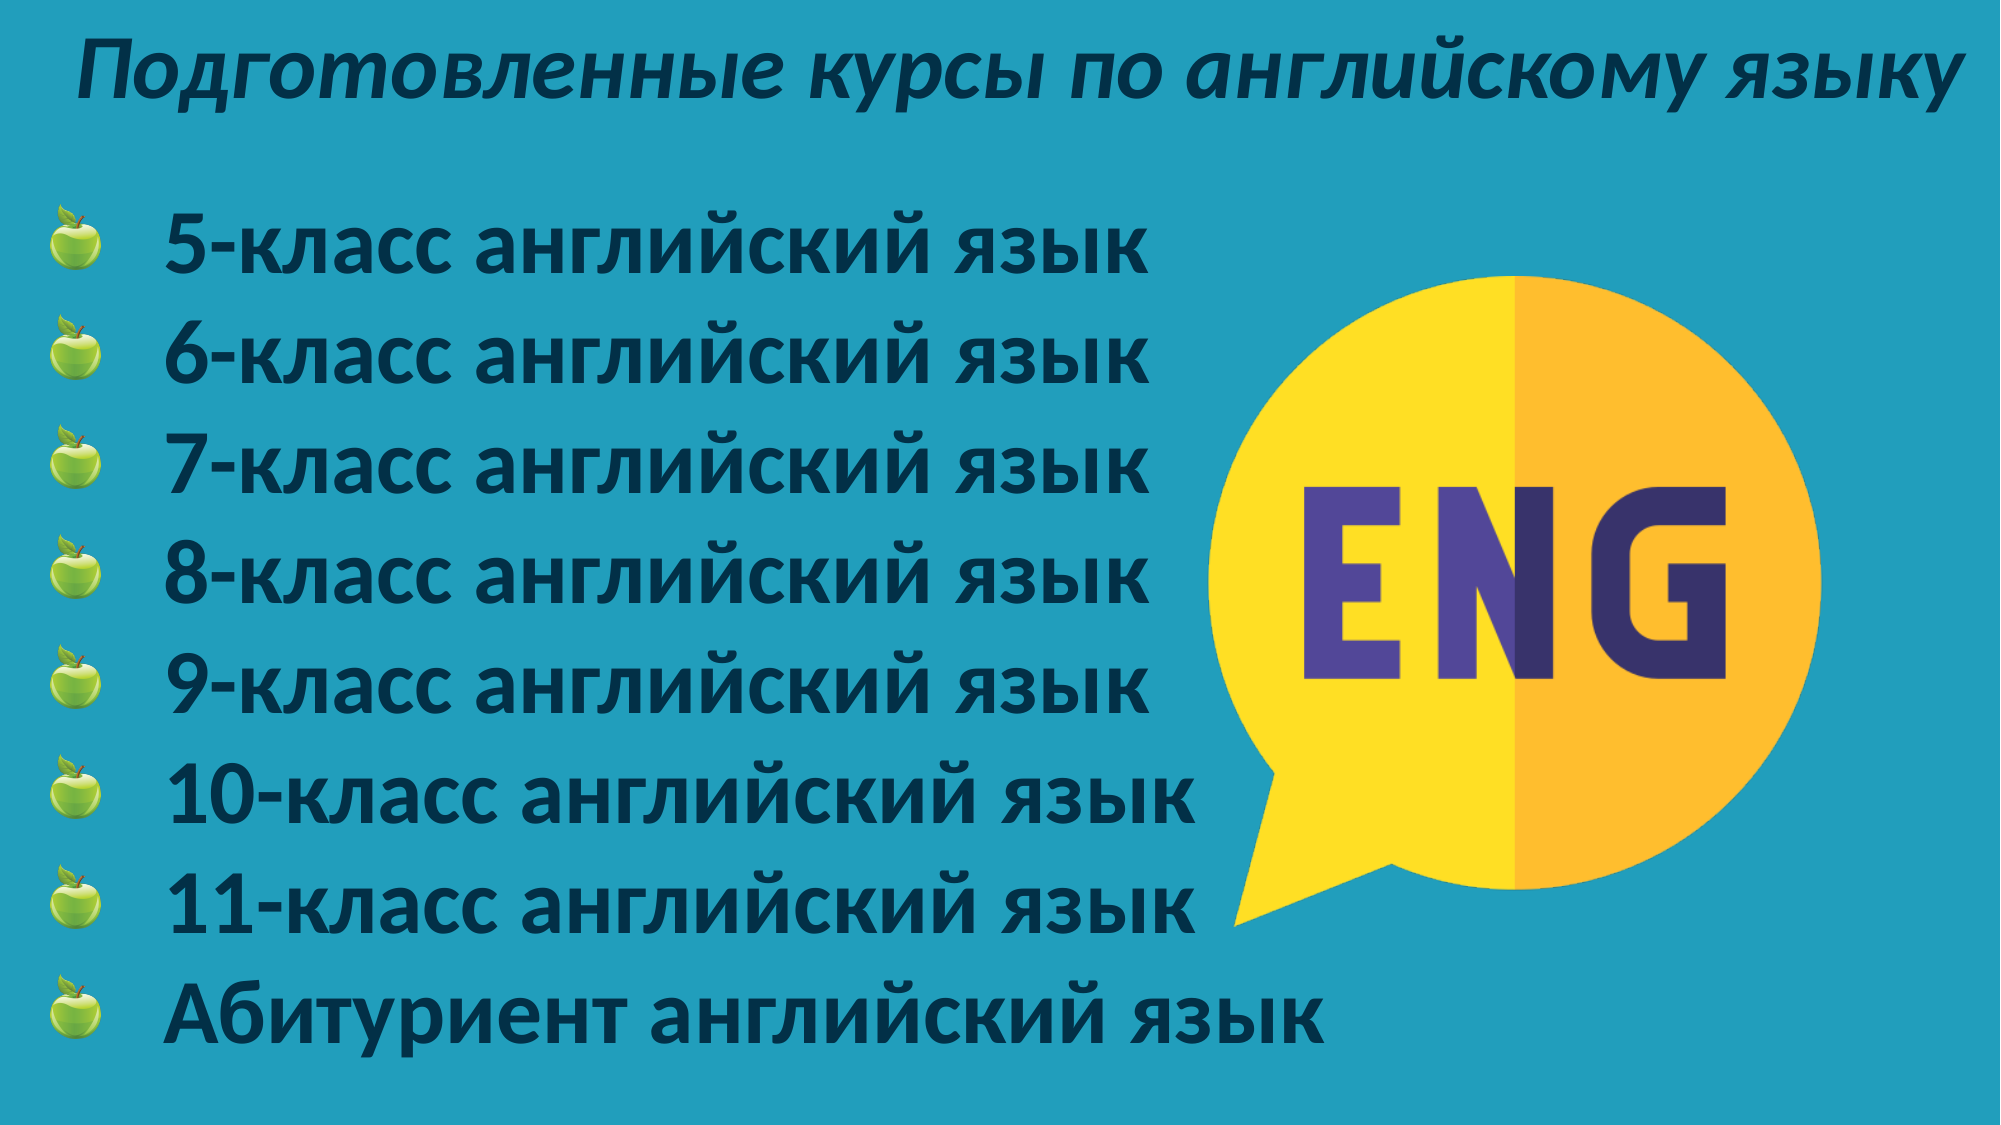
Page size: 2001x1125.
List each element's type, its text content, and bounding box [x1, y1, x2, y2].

picture [1189, 276, 1840, 927]
picture [50, 534, 115, 599]
picture [50, 424, 115, 489]
picture [50, 864, 115, 929]
picture [50, 974, 115, 1039]
picture [50, 644, 115, 709]
text_box 5-класс английский язык 6-класс английский язык 7-класс английский язык 8-класс английский язык 9-класс английский язык 10-класс английский язык 11-класс английский язык Абитуриент английский язык [35, 174, 1416, 1070]
picture [50, 314, 115, 380]
picture [50, 754, 115, 819]
picture [50, 204, 115, 270]
text_box Подготовленные курсы по английскому языку [60, 0, 1982, 125]
